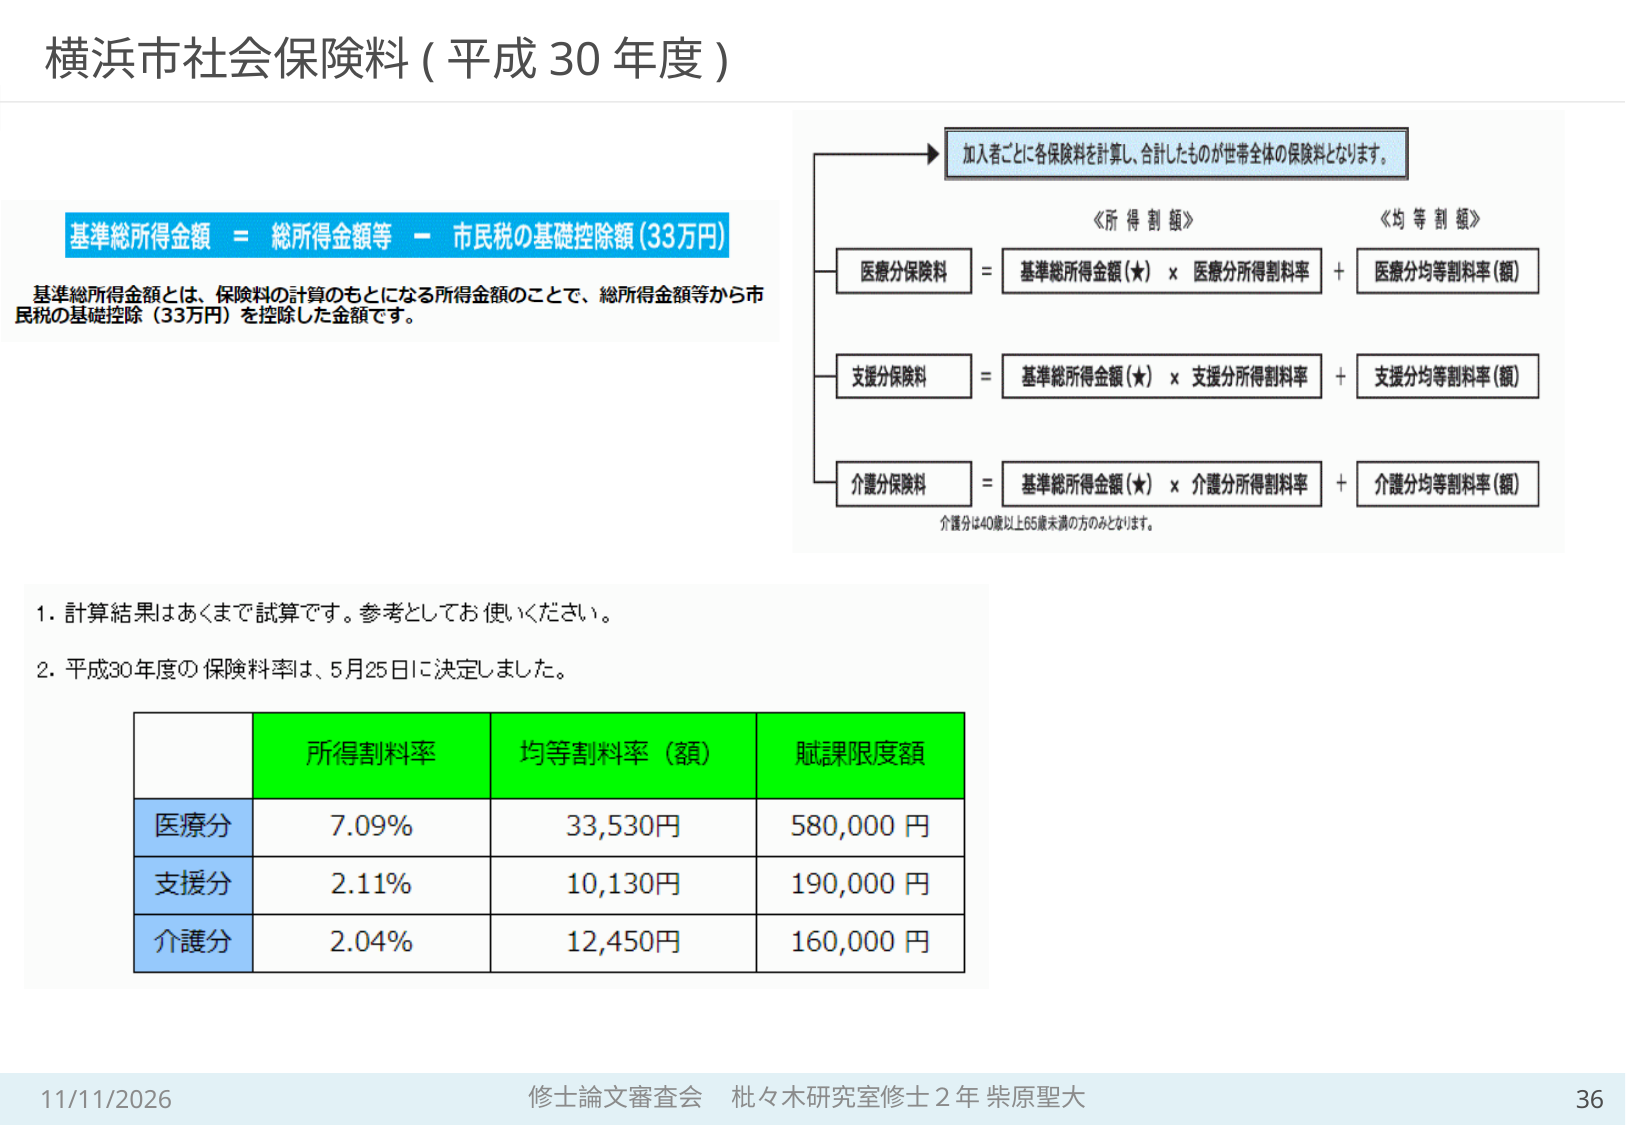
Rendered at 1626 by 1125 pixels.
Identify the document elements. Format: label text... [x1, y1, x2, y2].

picture [0, 200, 780, 343]
picture [792, 110, 1565, 553]
title 横浜市社会保険料(平成30年度) [44, 25, 1581, 90]
footer 修士論文審査会 枇々木研究室修士２年 柴原聖大 [390, 1082, 1226, 1117]
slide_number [24, 1084, 390, 1117]
slide_number 36 [1225, 1085, 1605, 1116]
picture [24, 583, 990, 990]
